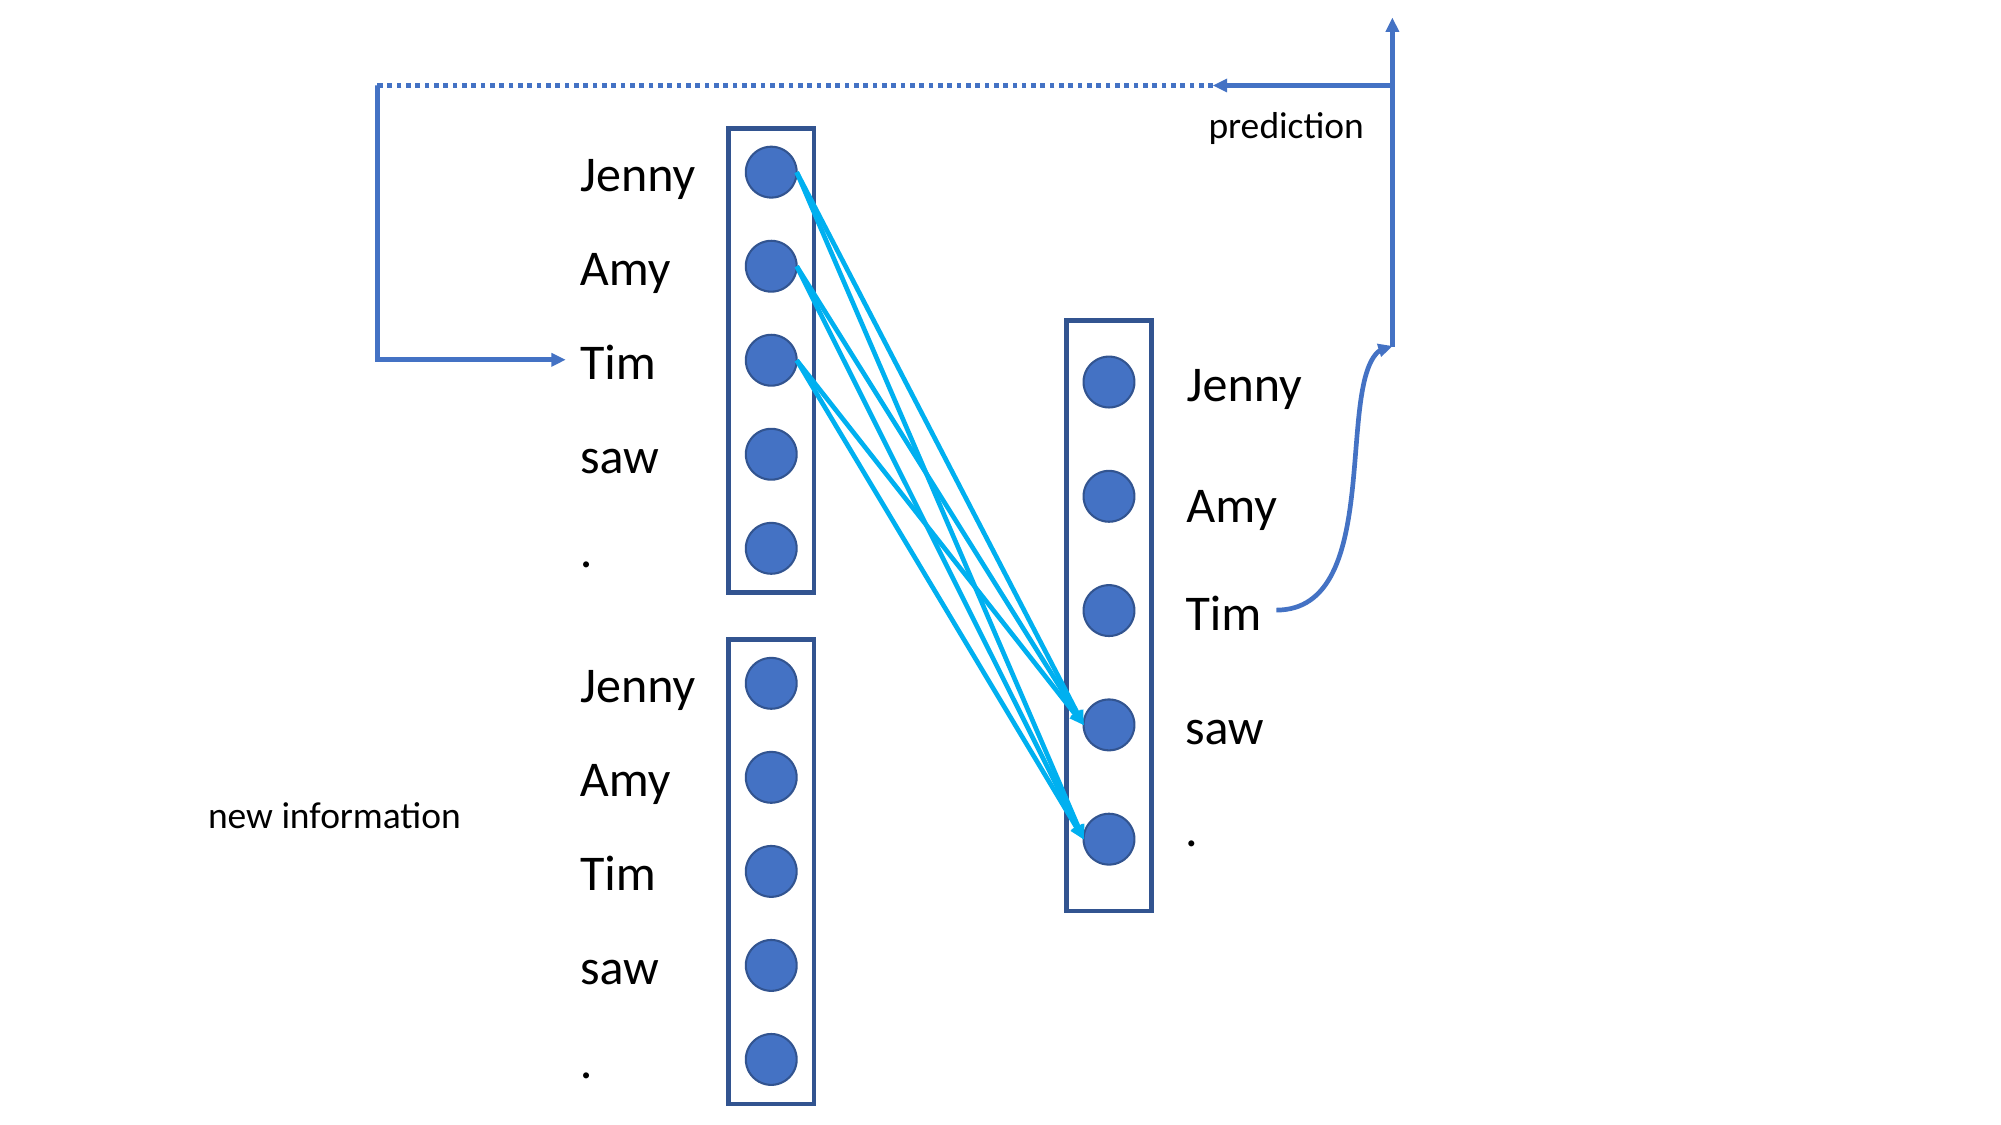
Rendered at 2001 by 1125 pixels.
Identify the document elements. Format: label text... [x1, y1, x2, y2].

text_box Amy [1171, 465, 1276, 541]
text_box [1083, 356, 1135, 865]
text_box saw [1170, 687, 1279, 762]
text_box Tim [565, 322, 671, 398]
text_box Tim [565, 833, 671, 909]
text_box . [565, 510, 608, 586]
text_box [745, 657, 797, 1085]
text_box [728, 127, 815, 594]
text_box saw [565, 927, 674, 1003]
text_box Jenny [609, 134, 711, 209]
text_box . [1170, 788, 1213, 864]
text_box [728, 639, 815, 1105]
text_box . [565, 1021, 608, 1097]
text_box Jenny [1171, 344, 1317, 419]
text_box prediction [1191, 93, 1382, 154]
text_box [333, 129, 609, 317]
text_box [1065, 320, 1153, 912]
text_box saw [565, 416, 674, 492]
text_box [796, 360, 1084, 840]
text_box Amy [565, 739, 686, 815]
text_box new information [166, 783, 503, 844]
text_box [1276, 346, 1393, 611]
text_box Amy [609, 228, 686, 304]
text_box Tim [1170, 572, 1277, 648]
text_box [796, 172, 1084, 266]
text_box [745, 146, 797, 574]
text_box Jenny [565, 645, 711, 721]
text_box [796, 266, 1084, 360]
